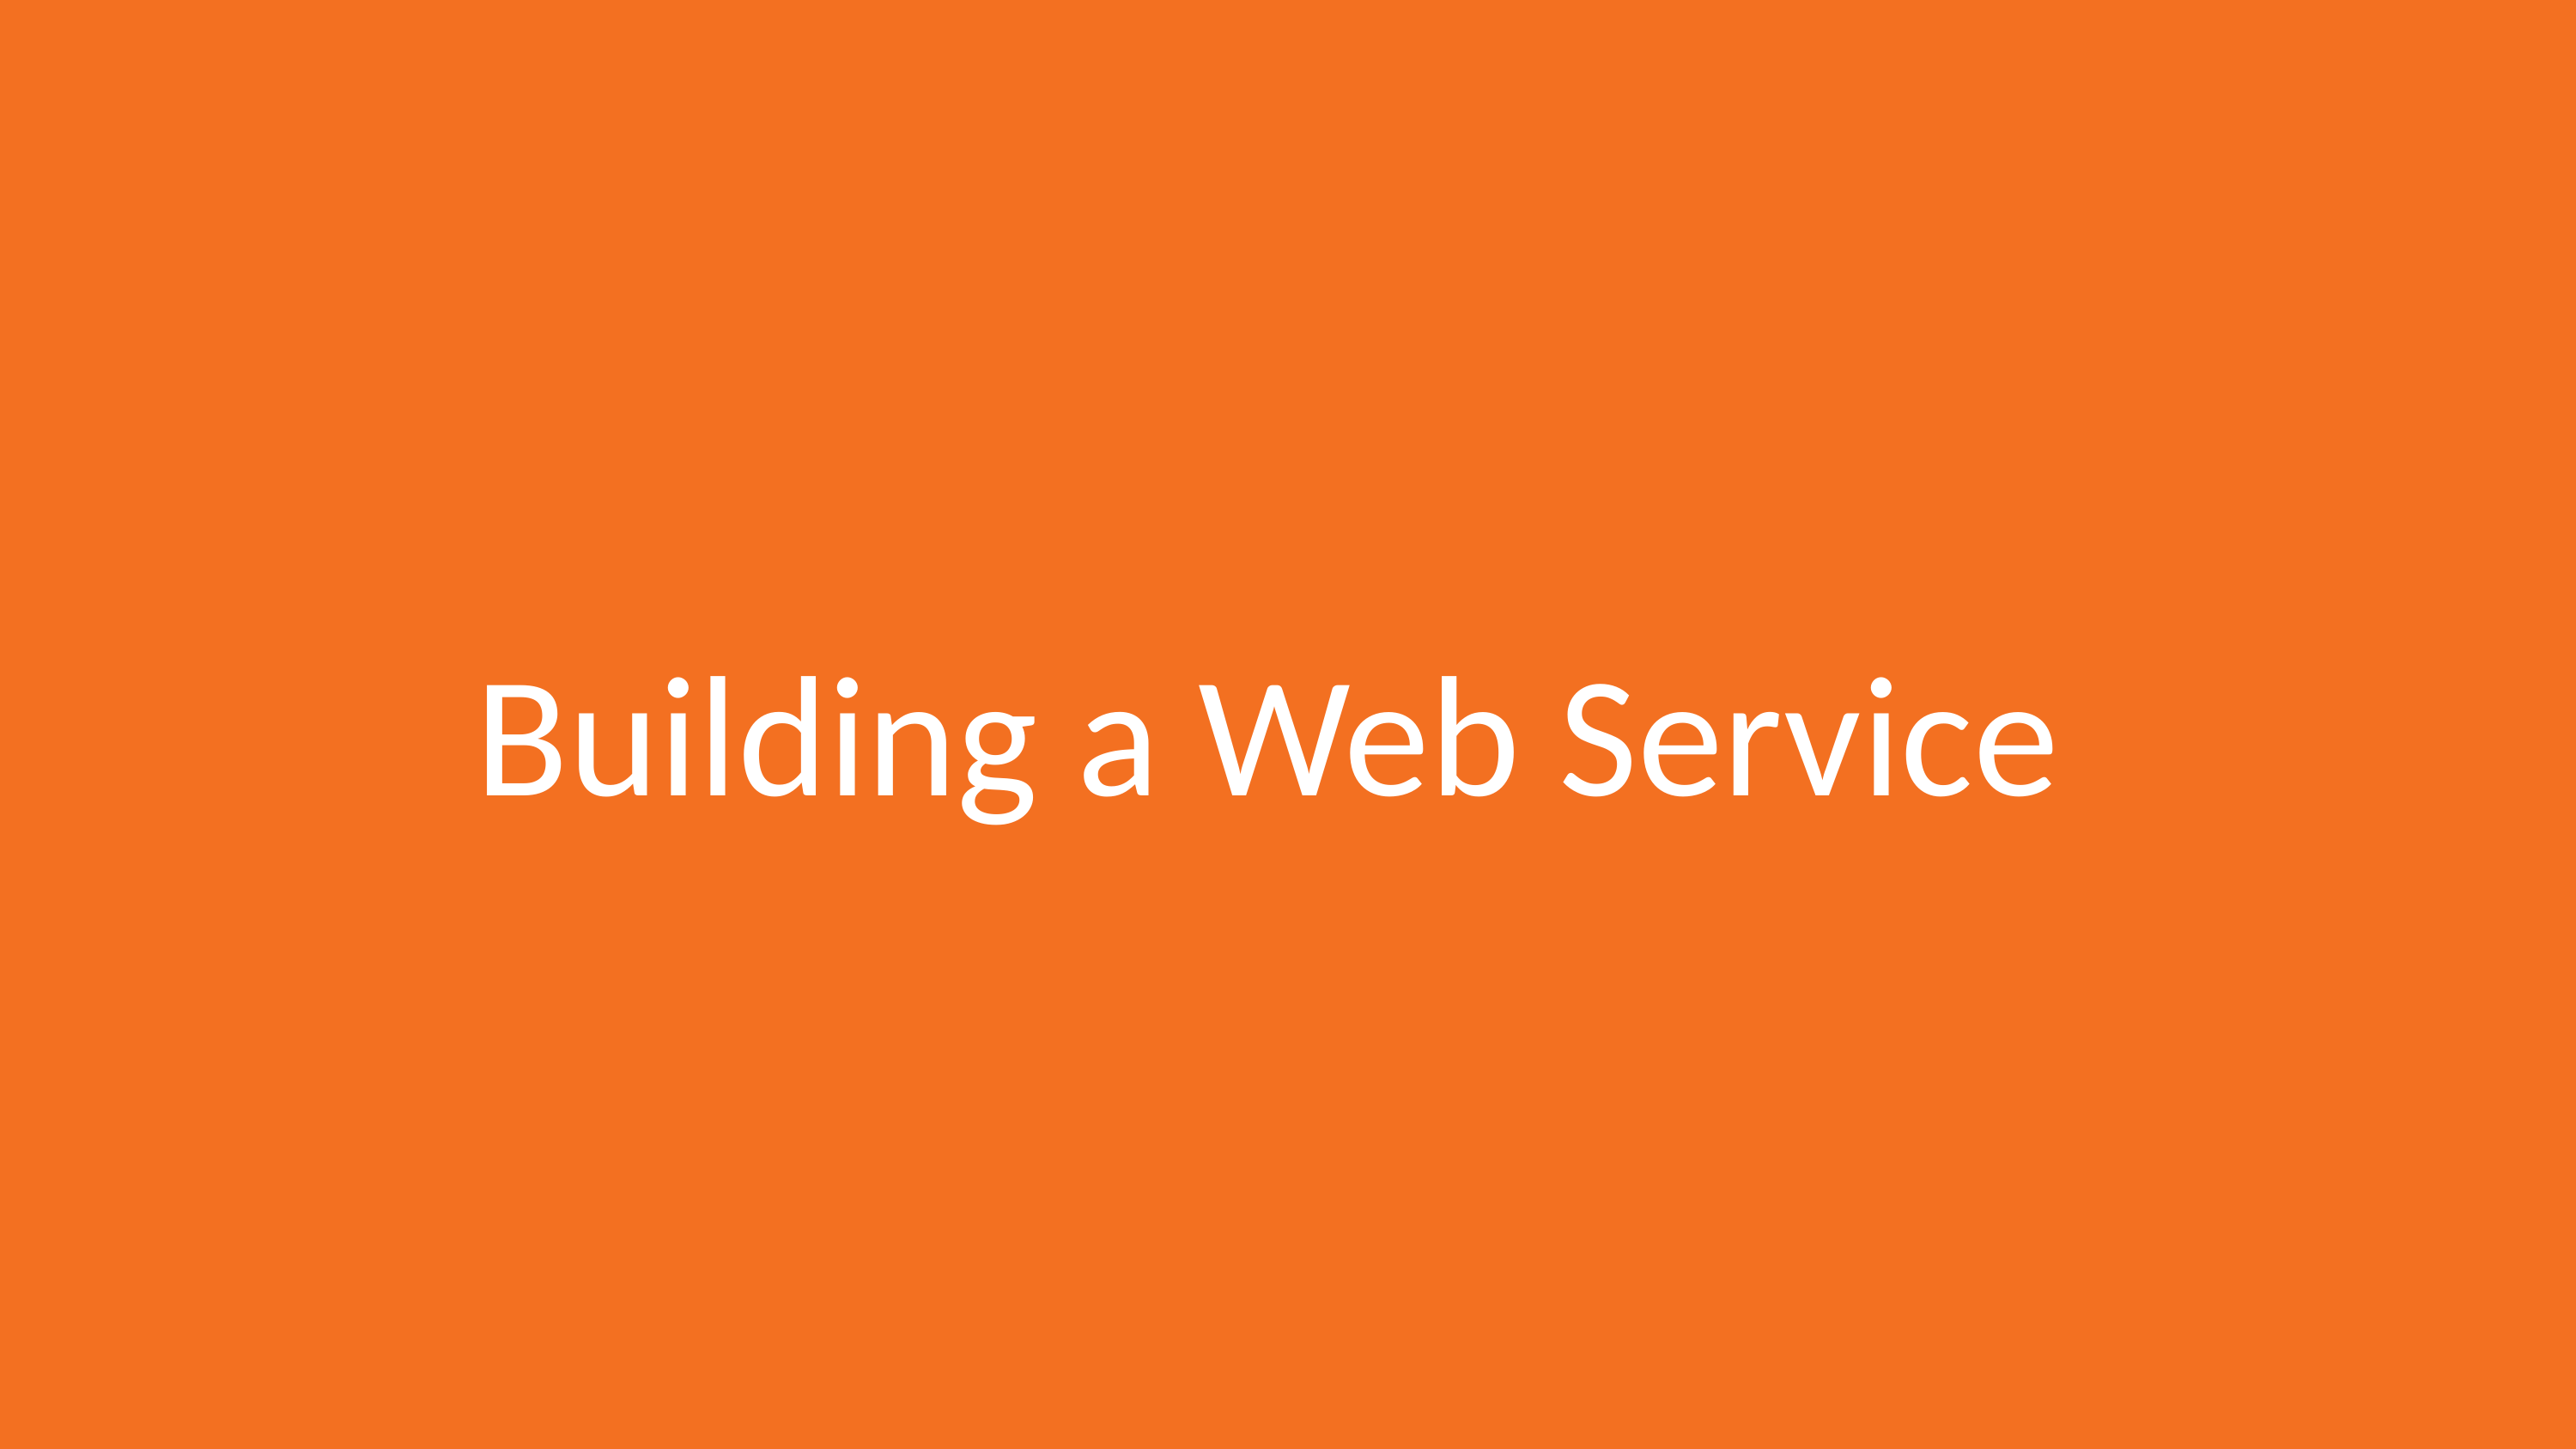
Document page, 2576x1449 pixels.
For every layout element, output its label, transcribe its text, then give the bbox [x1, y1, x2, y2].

title Building a Web Service [109, 593, 2427, 856]
